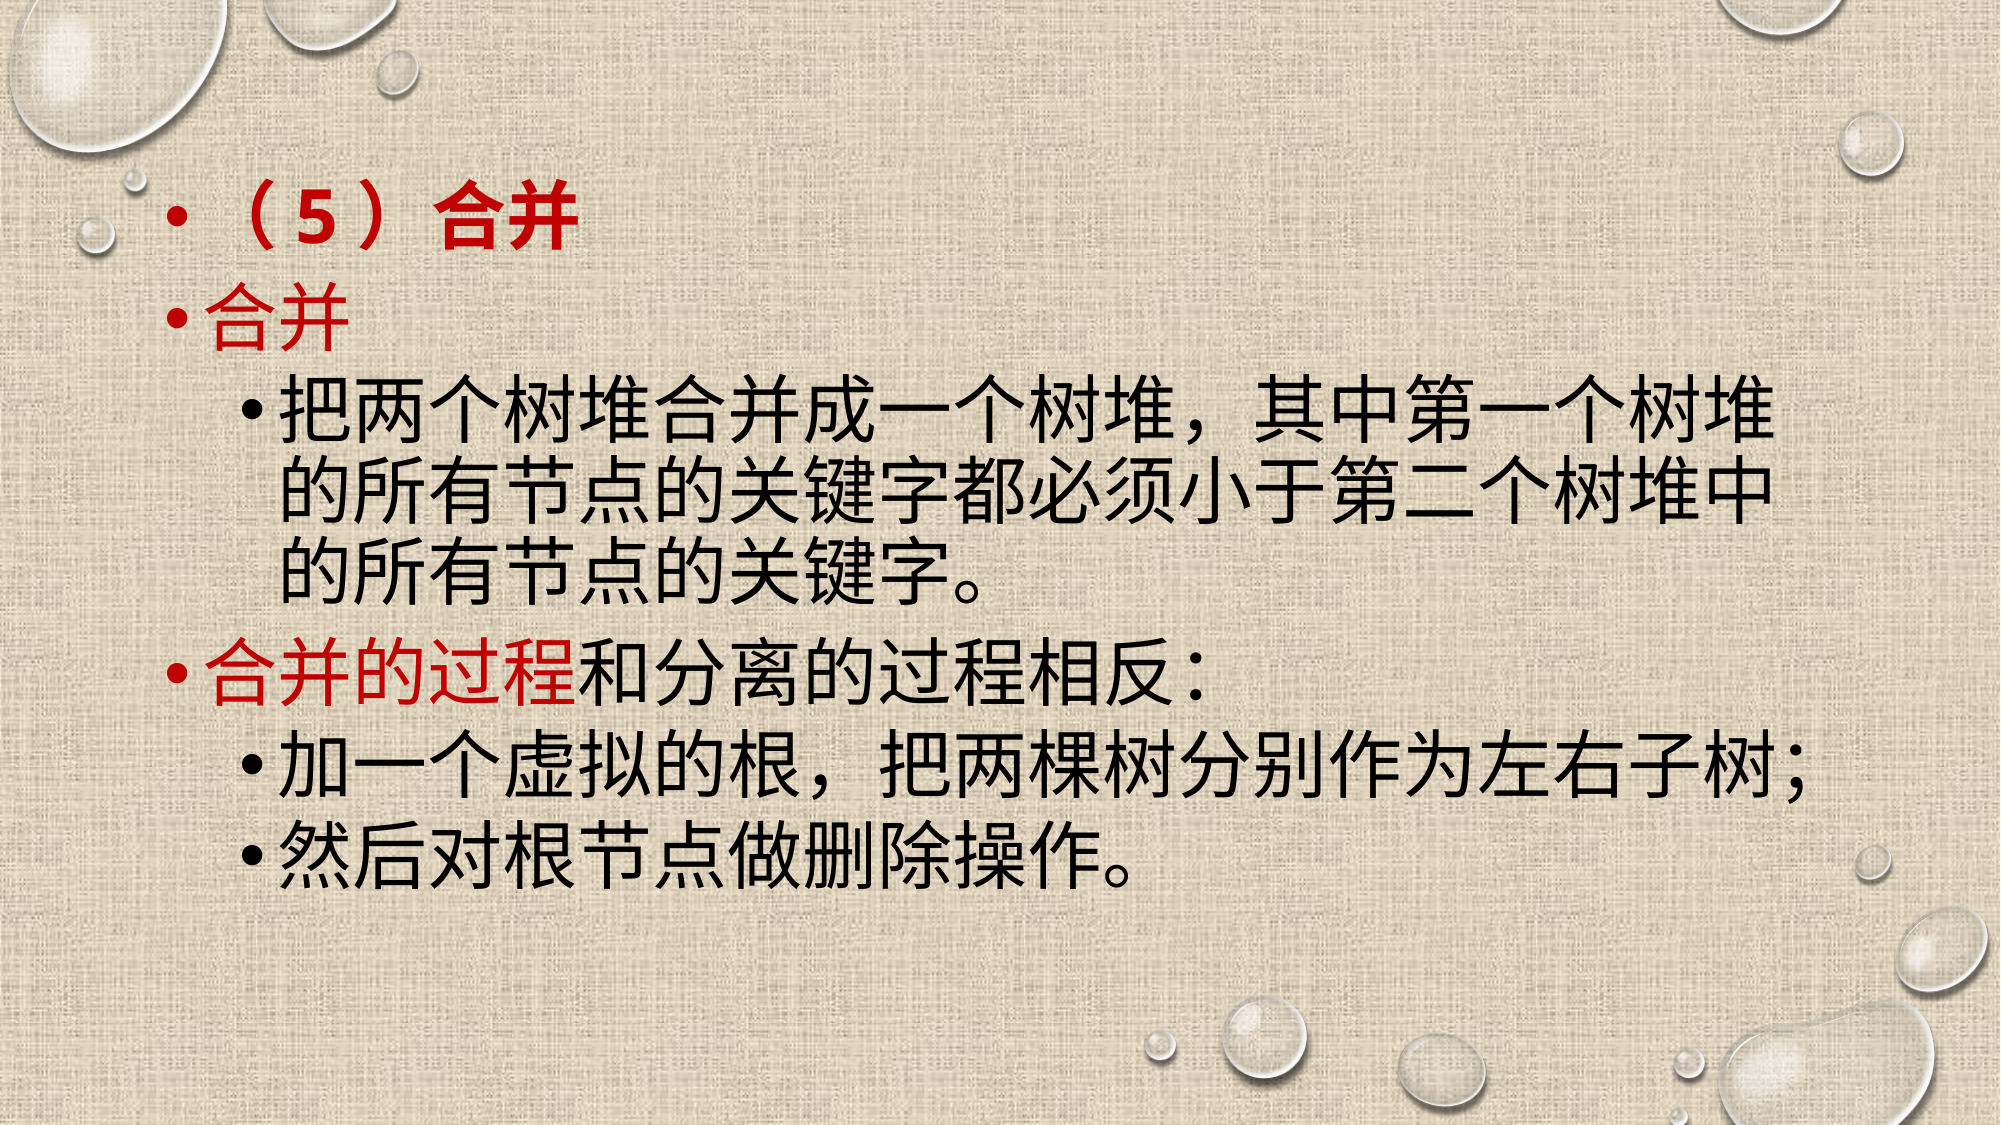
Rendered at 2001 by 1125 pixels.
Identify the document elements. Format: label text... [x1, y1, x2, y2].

list （5）合并 合并 把两个树堆合并成一个树堆，其中第一个树堆的所有节点的关键字都必须小于第二个树堆中的所有节点的关键字。 合并的过程和分离的过程相反： 加一个虚拟的根，把两棵树分别作为左右子树； 然后对根节点做删除操作。 [149, 171, 1850, 1050]
picture [0, 0, 2001, 1125]
